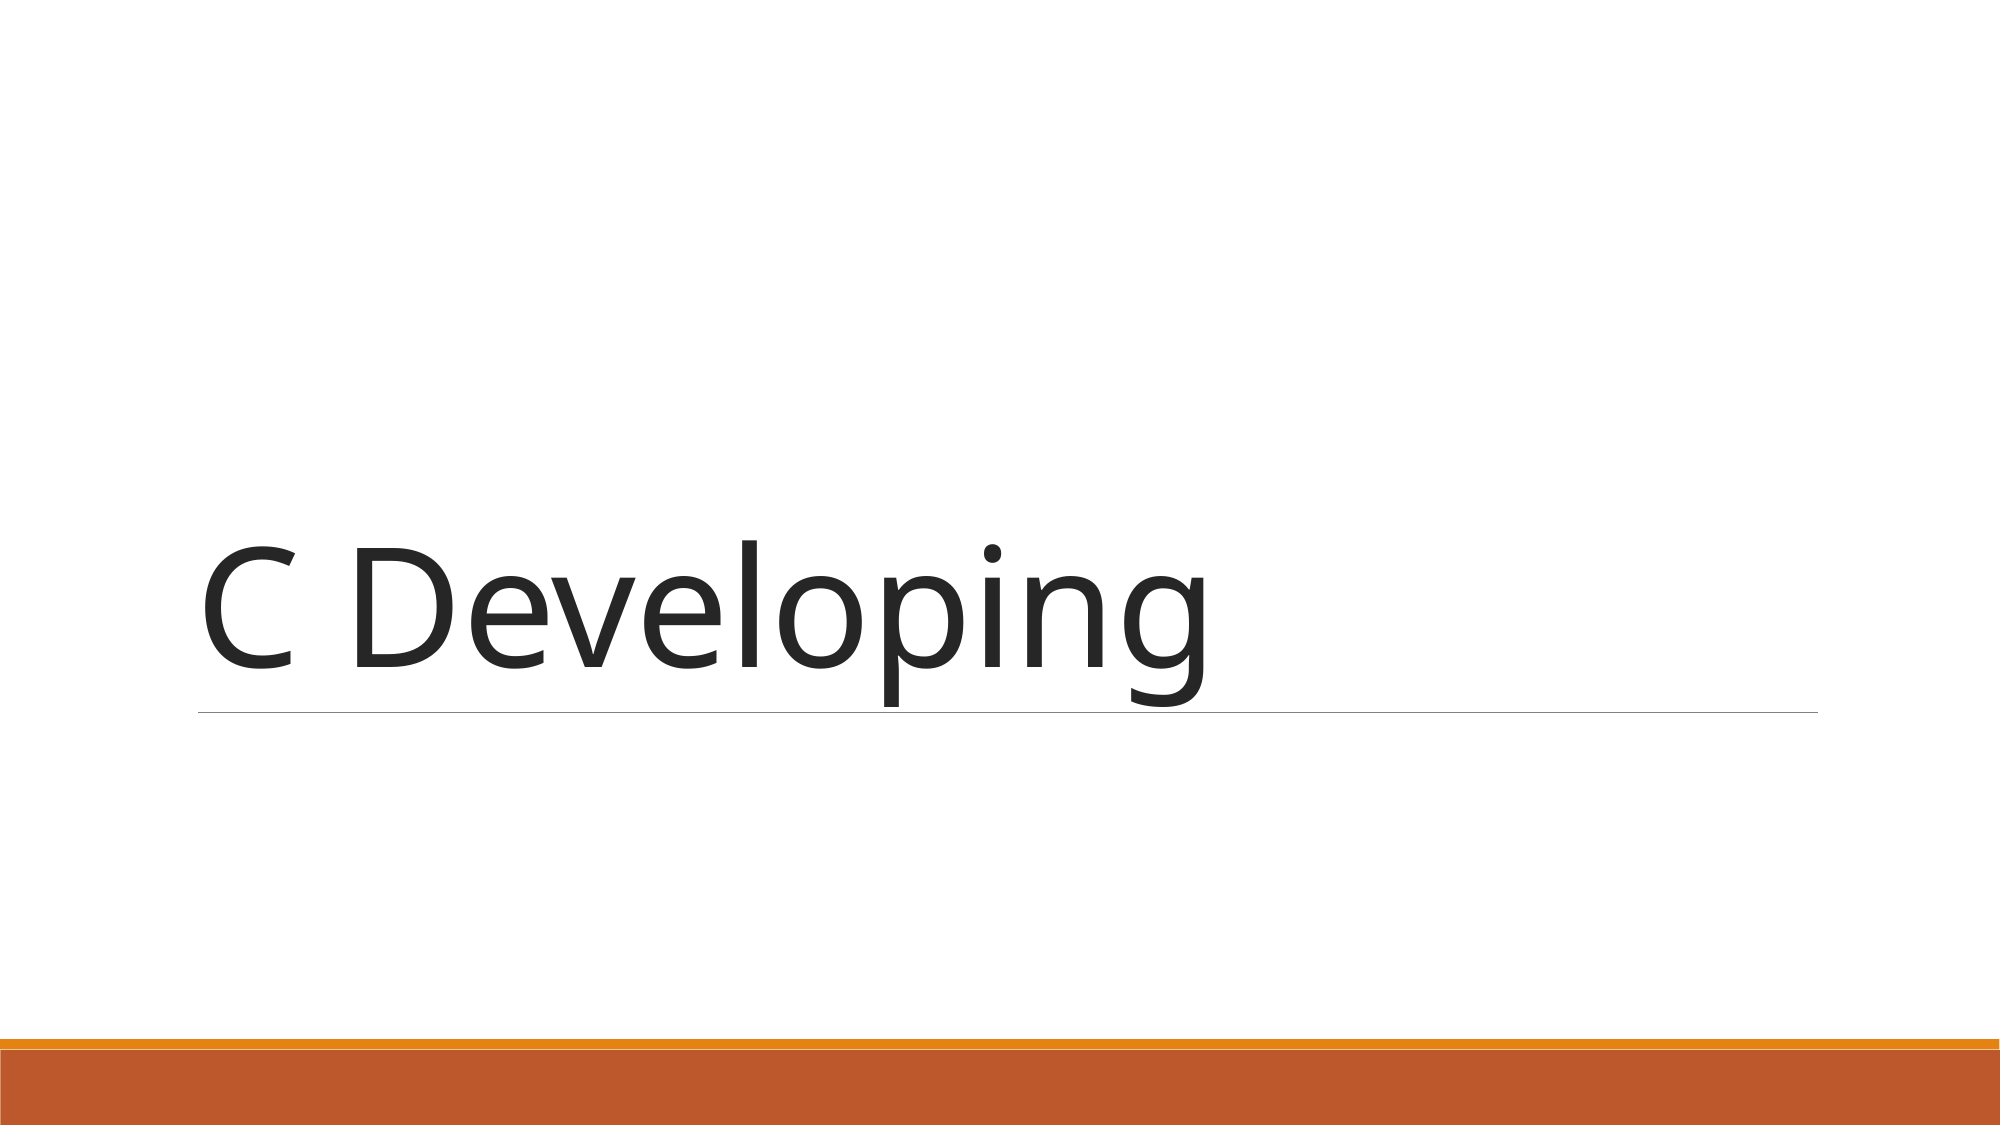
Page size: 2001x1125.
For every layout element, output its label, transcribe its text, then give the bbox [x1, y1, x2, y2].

title C Developing [180, 124, 1830, 710]
